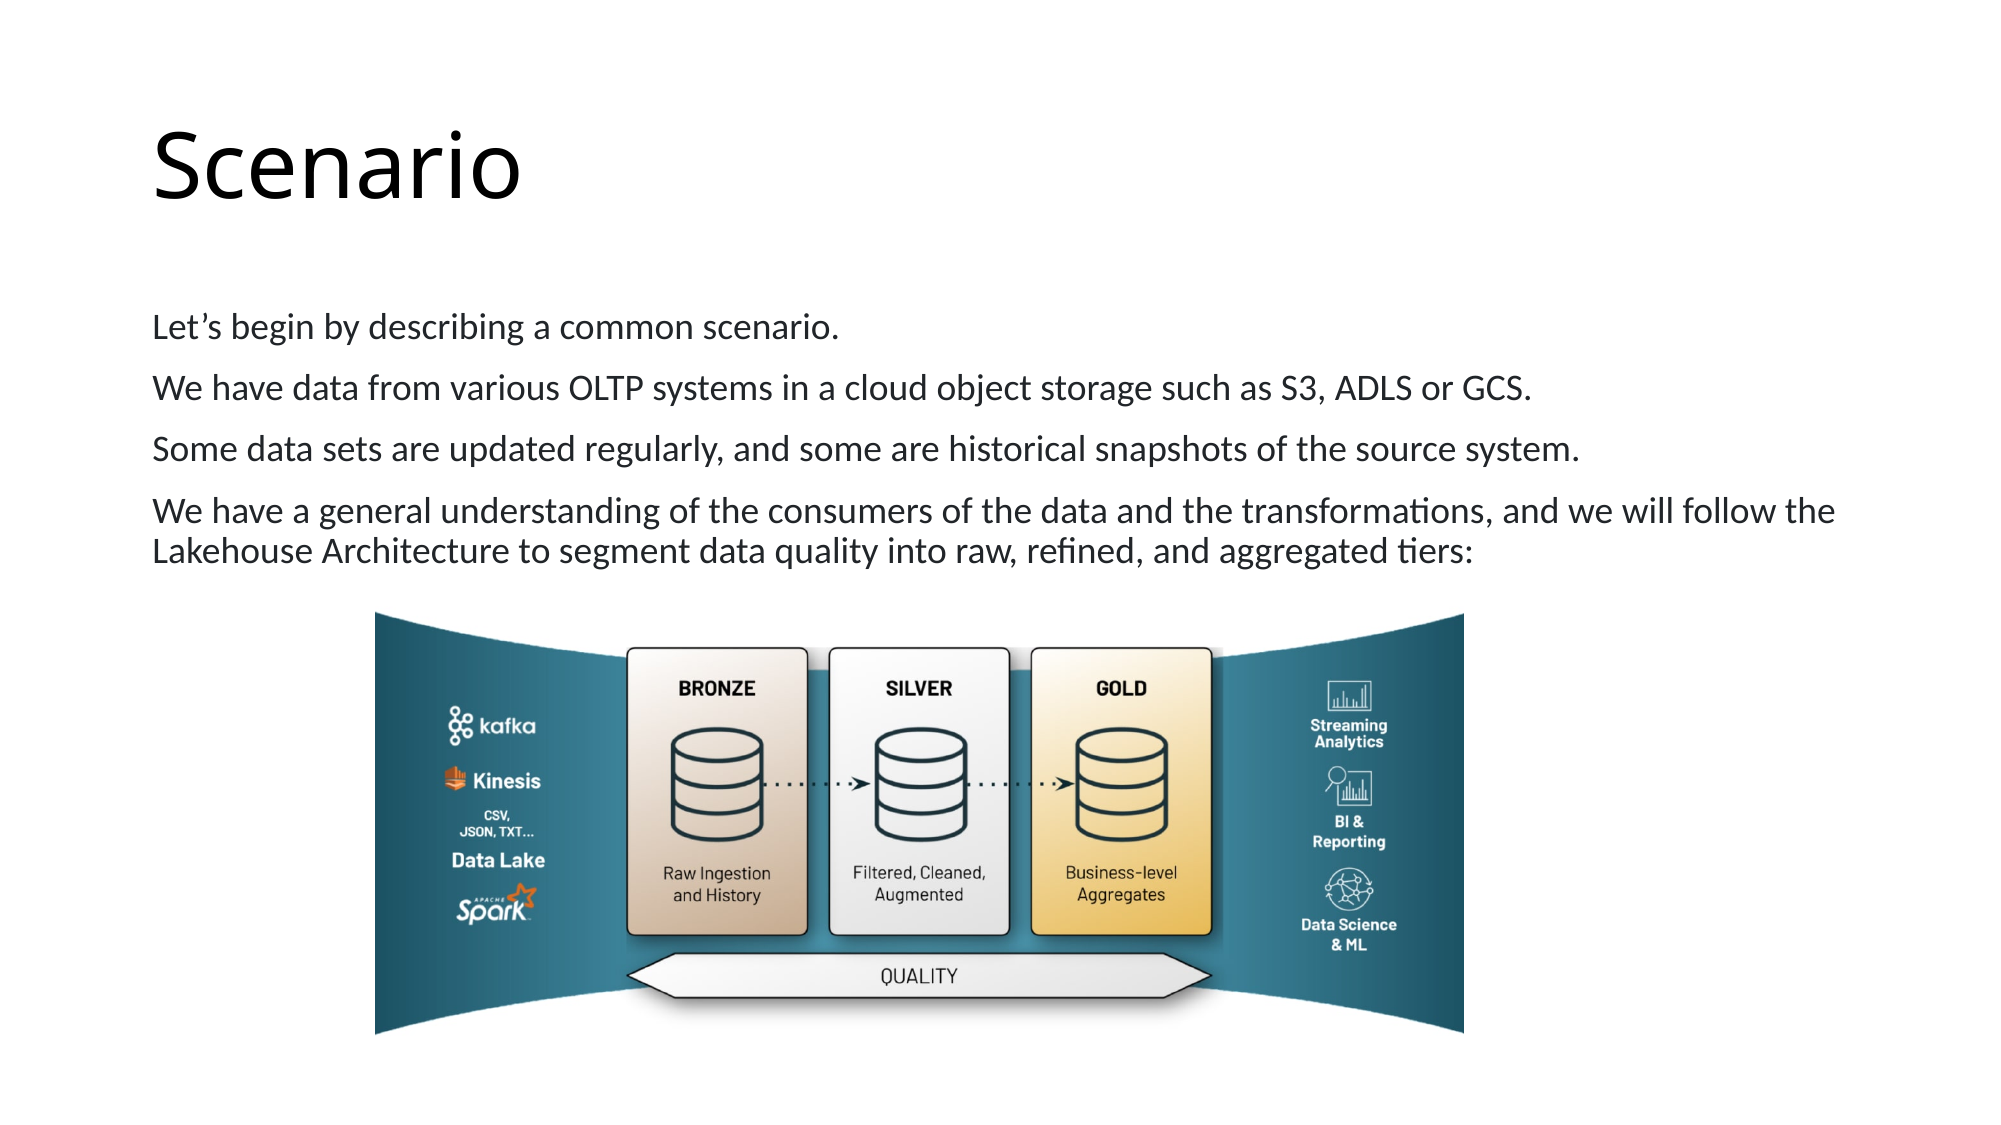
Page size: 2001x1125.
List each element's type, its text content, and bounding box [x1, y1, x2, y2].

picture [374, 585, 1464, 1048]
list Let’s begin by describing a common scenario. We have data from various OLTP systems in a cloud object storage such as S3, ADLS or GCS. Some data sets are updated regularly, and some are historical snapshots of the source system. We have a general understanding of the consumers of the data and the transformations, and we will follow the Lakehouse Architecture to segment data quality into raw, refined, and aggregated tiers: [137, 299, 1863, 1014]
title Scenario [137, 59, 1863, 278]
